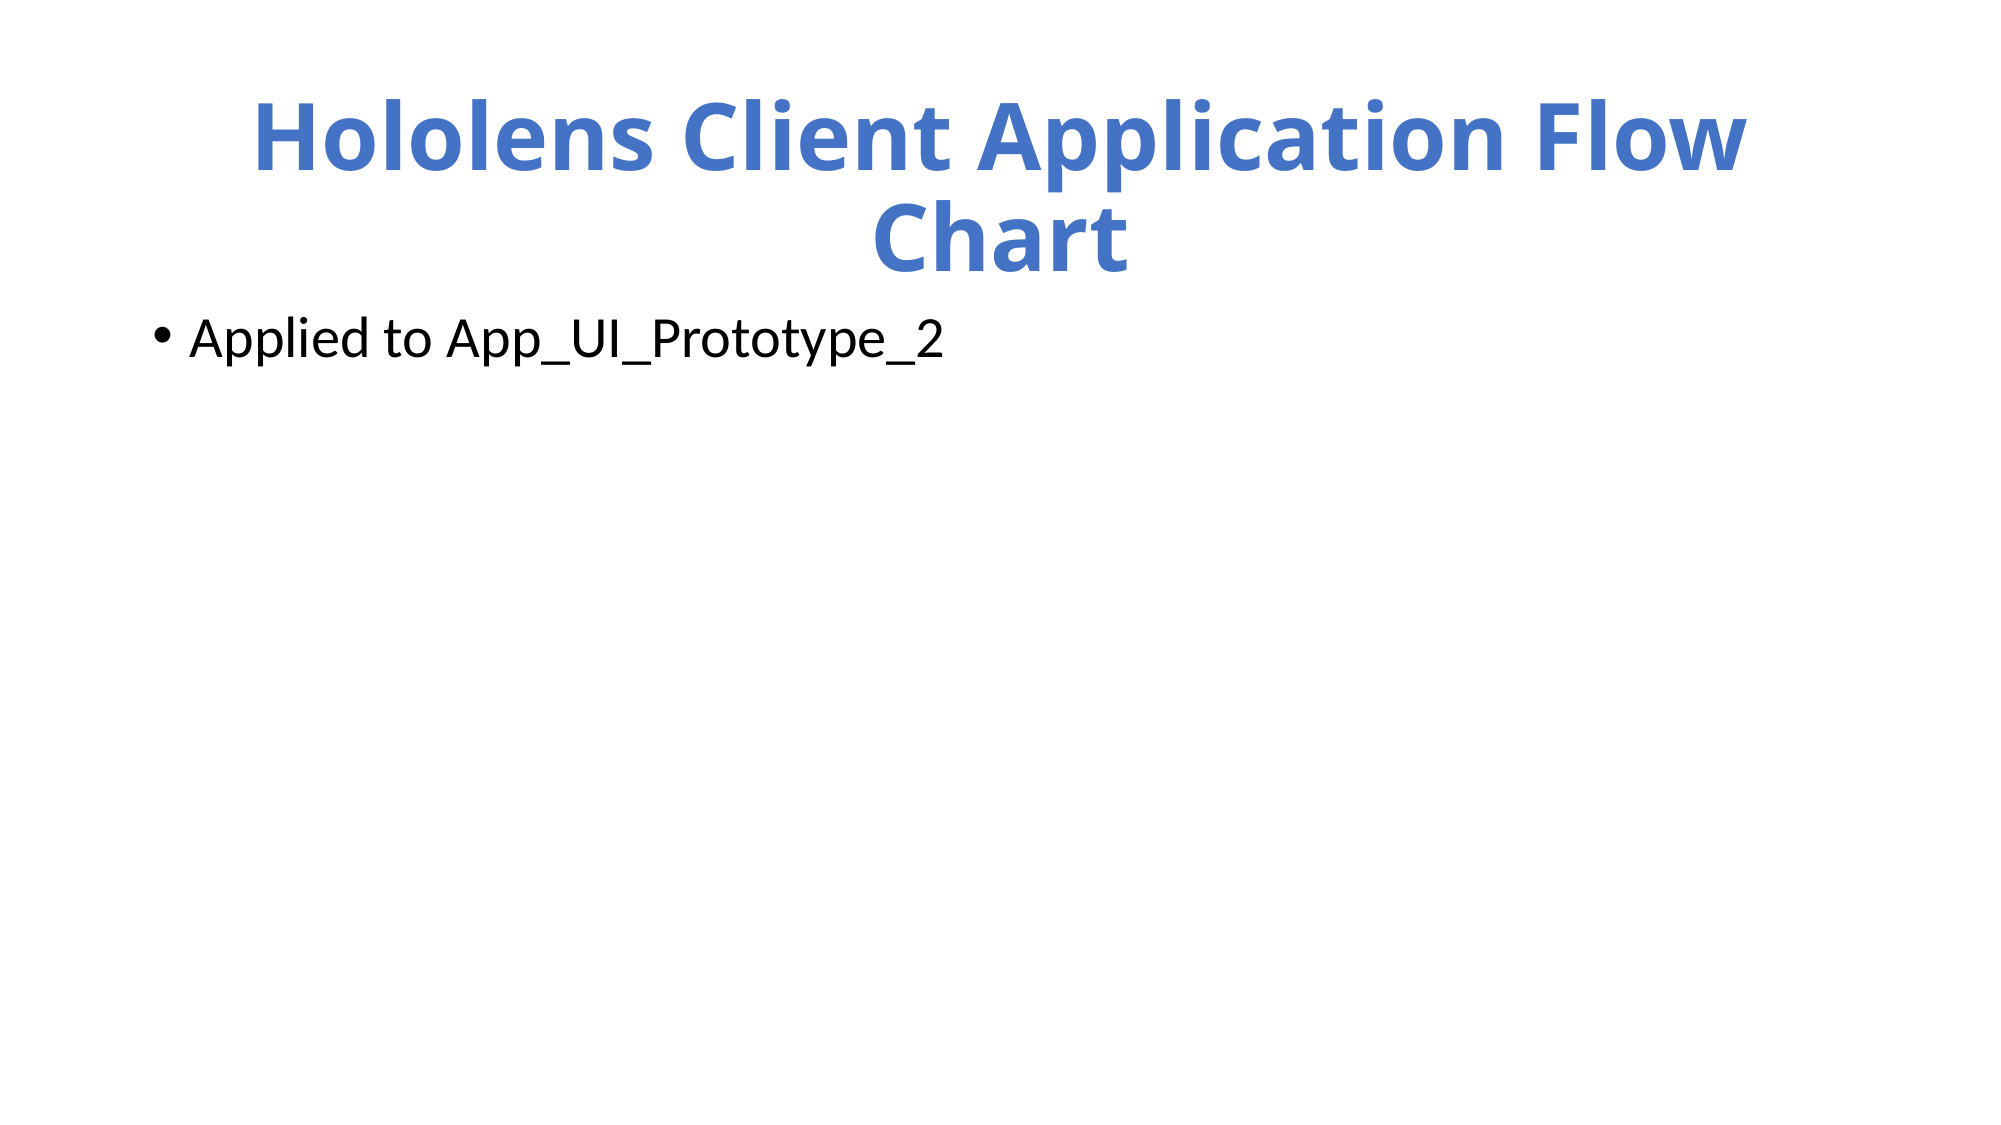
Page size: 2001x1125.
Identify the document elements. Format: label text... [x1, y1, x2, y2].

title Hololens Client Application Flow Chart [137, 82, 1863, 299]
list Applied to App_UI_Prototype_2 [137, 299, 1863, 1014]
